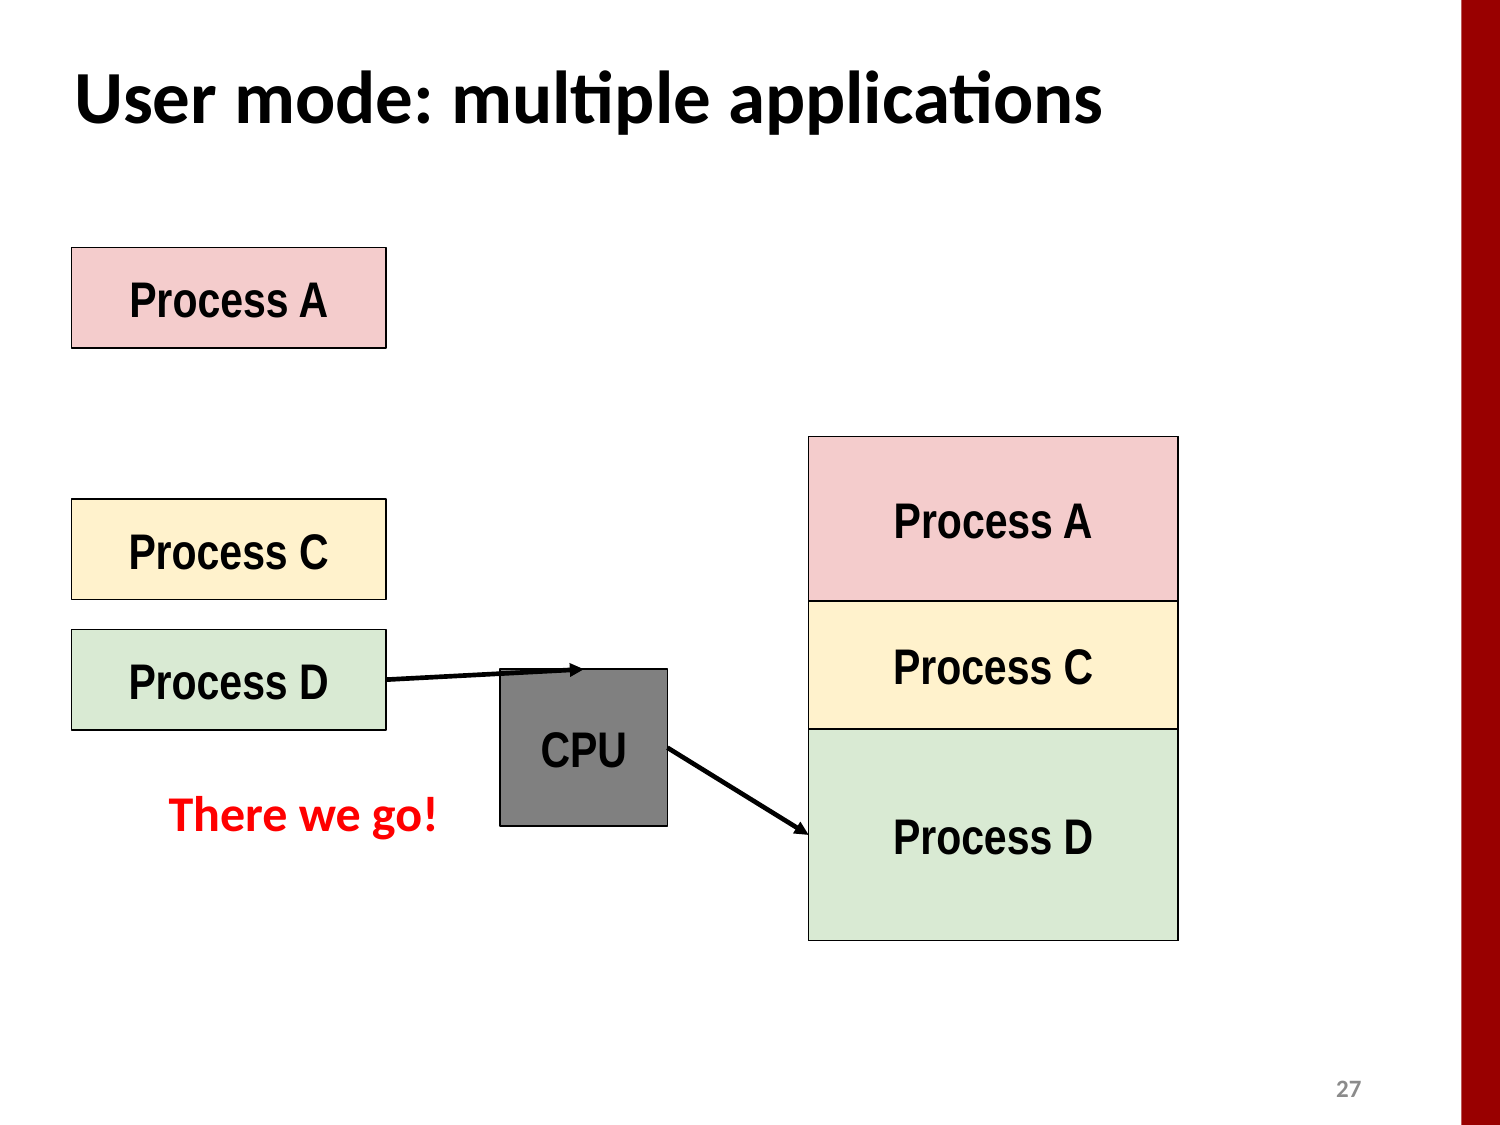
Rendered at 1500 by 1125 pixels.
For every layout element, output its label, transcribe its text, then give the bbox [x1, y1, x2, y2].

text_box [385, 668, 585, 680]
text_box Process C [71, 498, 386, 600]
text_box Process C [808, 600, 1178, 729]
text_box Process A [808, 436, 1178, 600]
text_box CPU [500, 669, 668, 827]
text_box Process D [808, 729, 1178, 941]
title User mode: multiple applications [58, 30, 1305, 157]
text_box Process A [71, 247, 386, 349]
text_box There we go! [153, 766, 461, 827]
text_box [667, 747, 809, 836]
text_box Process D [71, 629, 386, 730]
